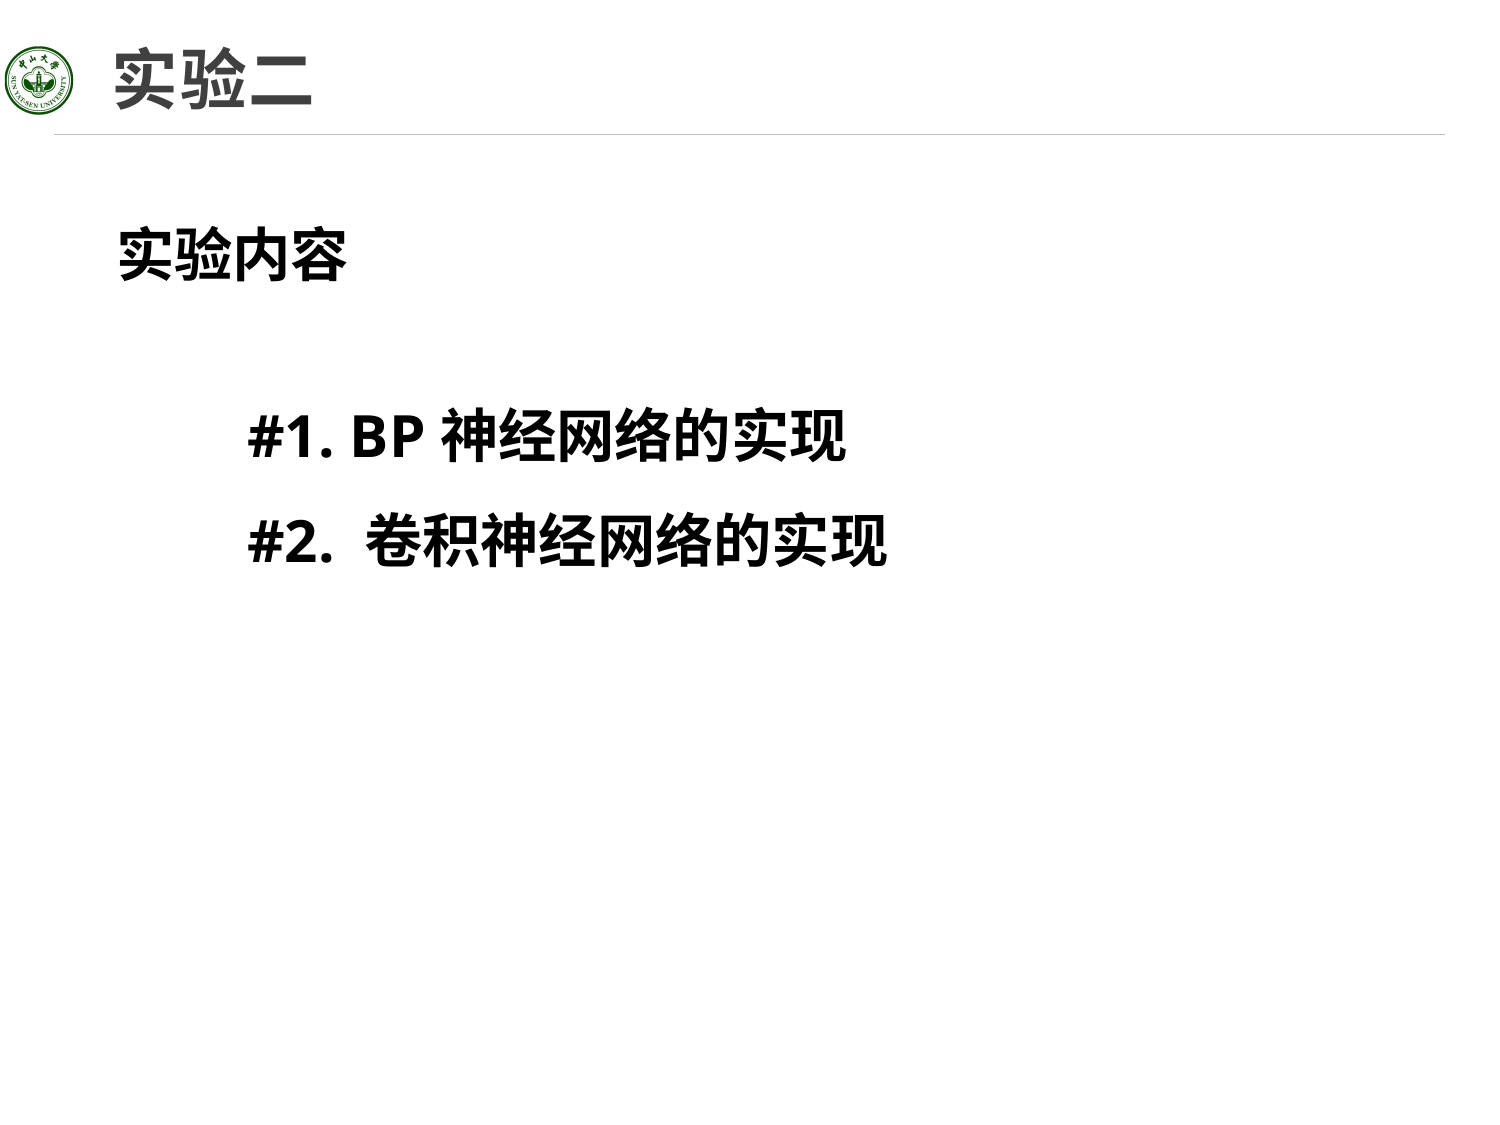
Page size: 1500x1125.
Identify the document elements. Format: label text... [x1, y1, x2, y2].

text_box #1. BP神经网络的实现 #2. 卷积神经网络的实现 [232, 357, 1341, 582]
picture [4, 46, 74, 116]
text_box 实验二 [78, 37, 1500, 120]
text_box 实验内容 [101, 210, 393, 296]
